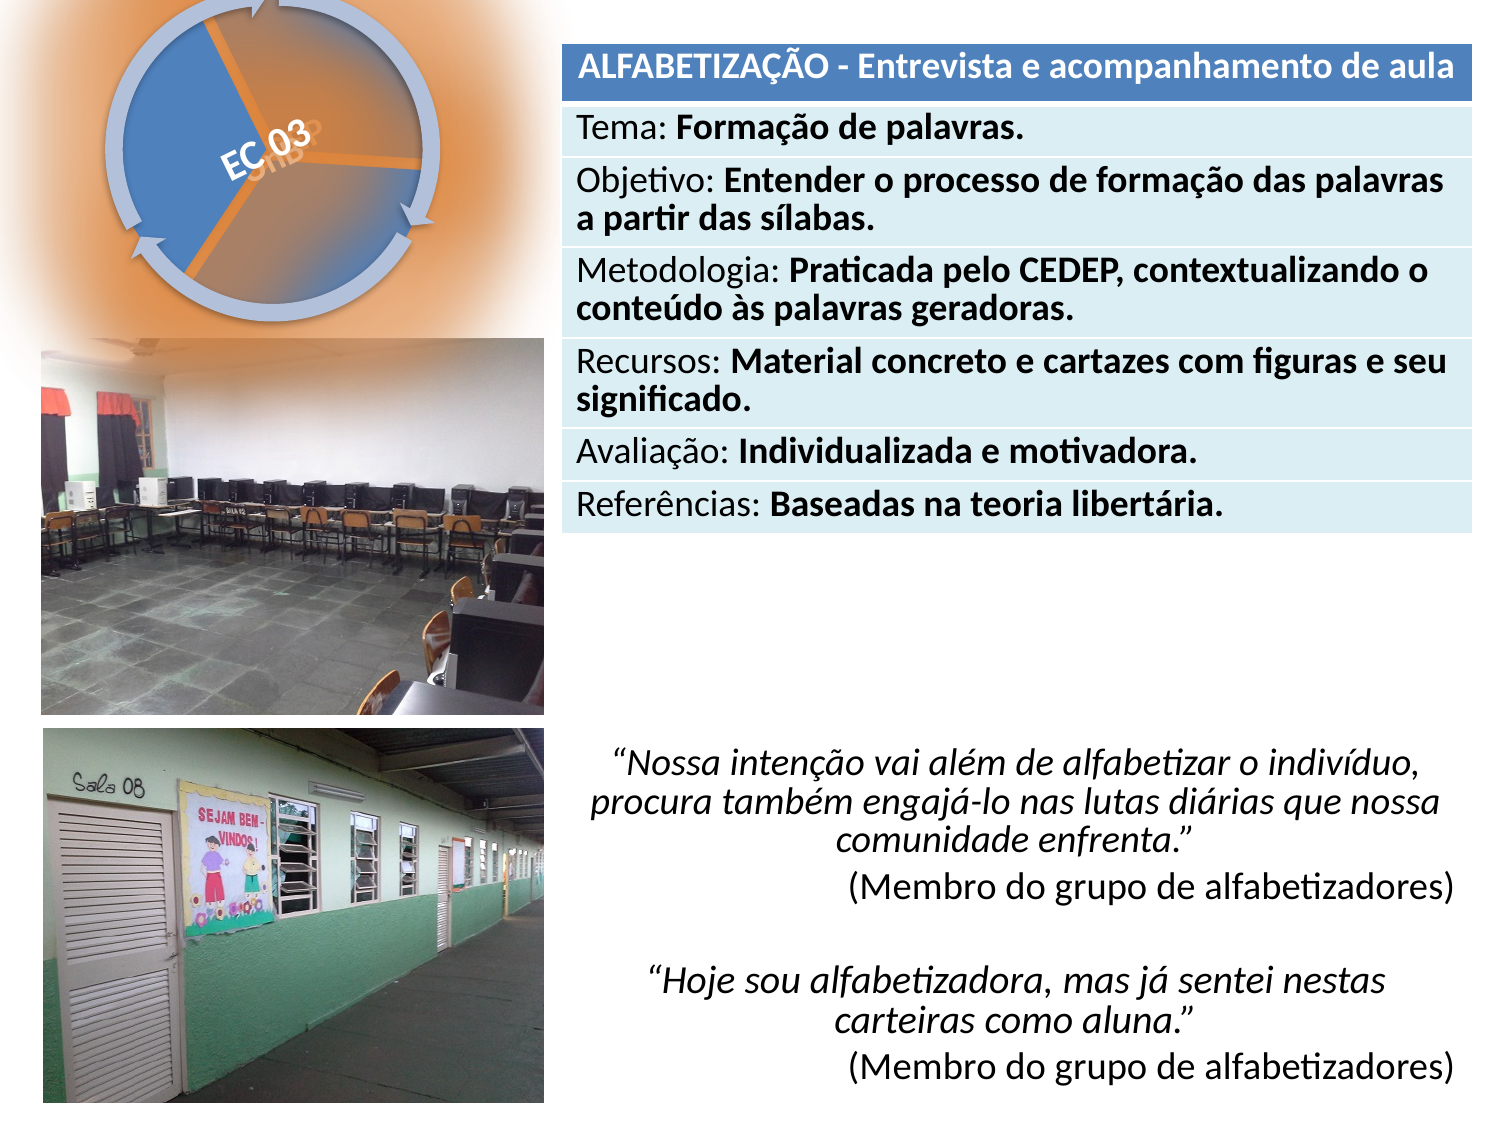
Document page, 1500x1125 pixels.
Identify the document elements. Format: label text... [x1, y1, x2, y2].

picture [40, 337, 544, 715]
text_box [52, 0, 493, 339]
table_cell Objetivo: Entender o processo de formação das palavras a partir das sílabas. [562, 158, 1472, 246]
picture [43, 727, 544, 1103]
table_cell Avaliação: Individualizada e motivadora. [562, 429, 1472, 480]
list “Nossa intenção vai além de alfabetizar o indivíduo, procura também engajá-lo nas lutas diárias que nossa comunidade enfrenta.” (Membro do grupo de alfabetizadores) “Hoje sou alfabetizadora, mas já sentei nestas carteiras como aluna.” (Membro do grupo de alfabetizadores) [561, 692, 1471, 1103]
table_cell Metodologia: Praticada pelo CEDEP, contextualizando o conteúdo às palavras geradoras. [562, 248, 1472, 337]
table_cell Recursos: Material concreto e cartazes com figuras e seu significado. [562, 339, 1472, 427]
table_header ALFABETIZAÇÃO - Entrevista e acompanhamento de aula [562, 44, 1472, 101]
table_cell Referências: Baseadas na teoria libertária. [562, 482, 1472, 533]
table_cell Tema: Formação de palavras. [562, 107, 1472, 156]
